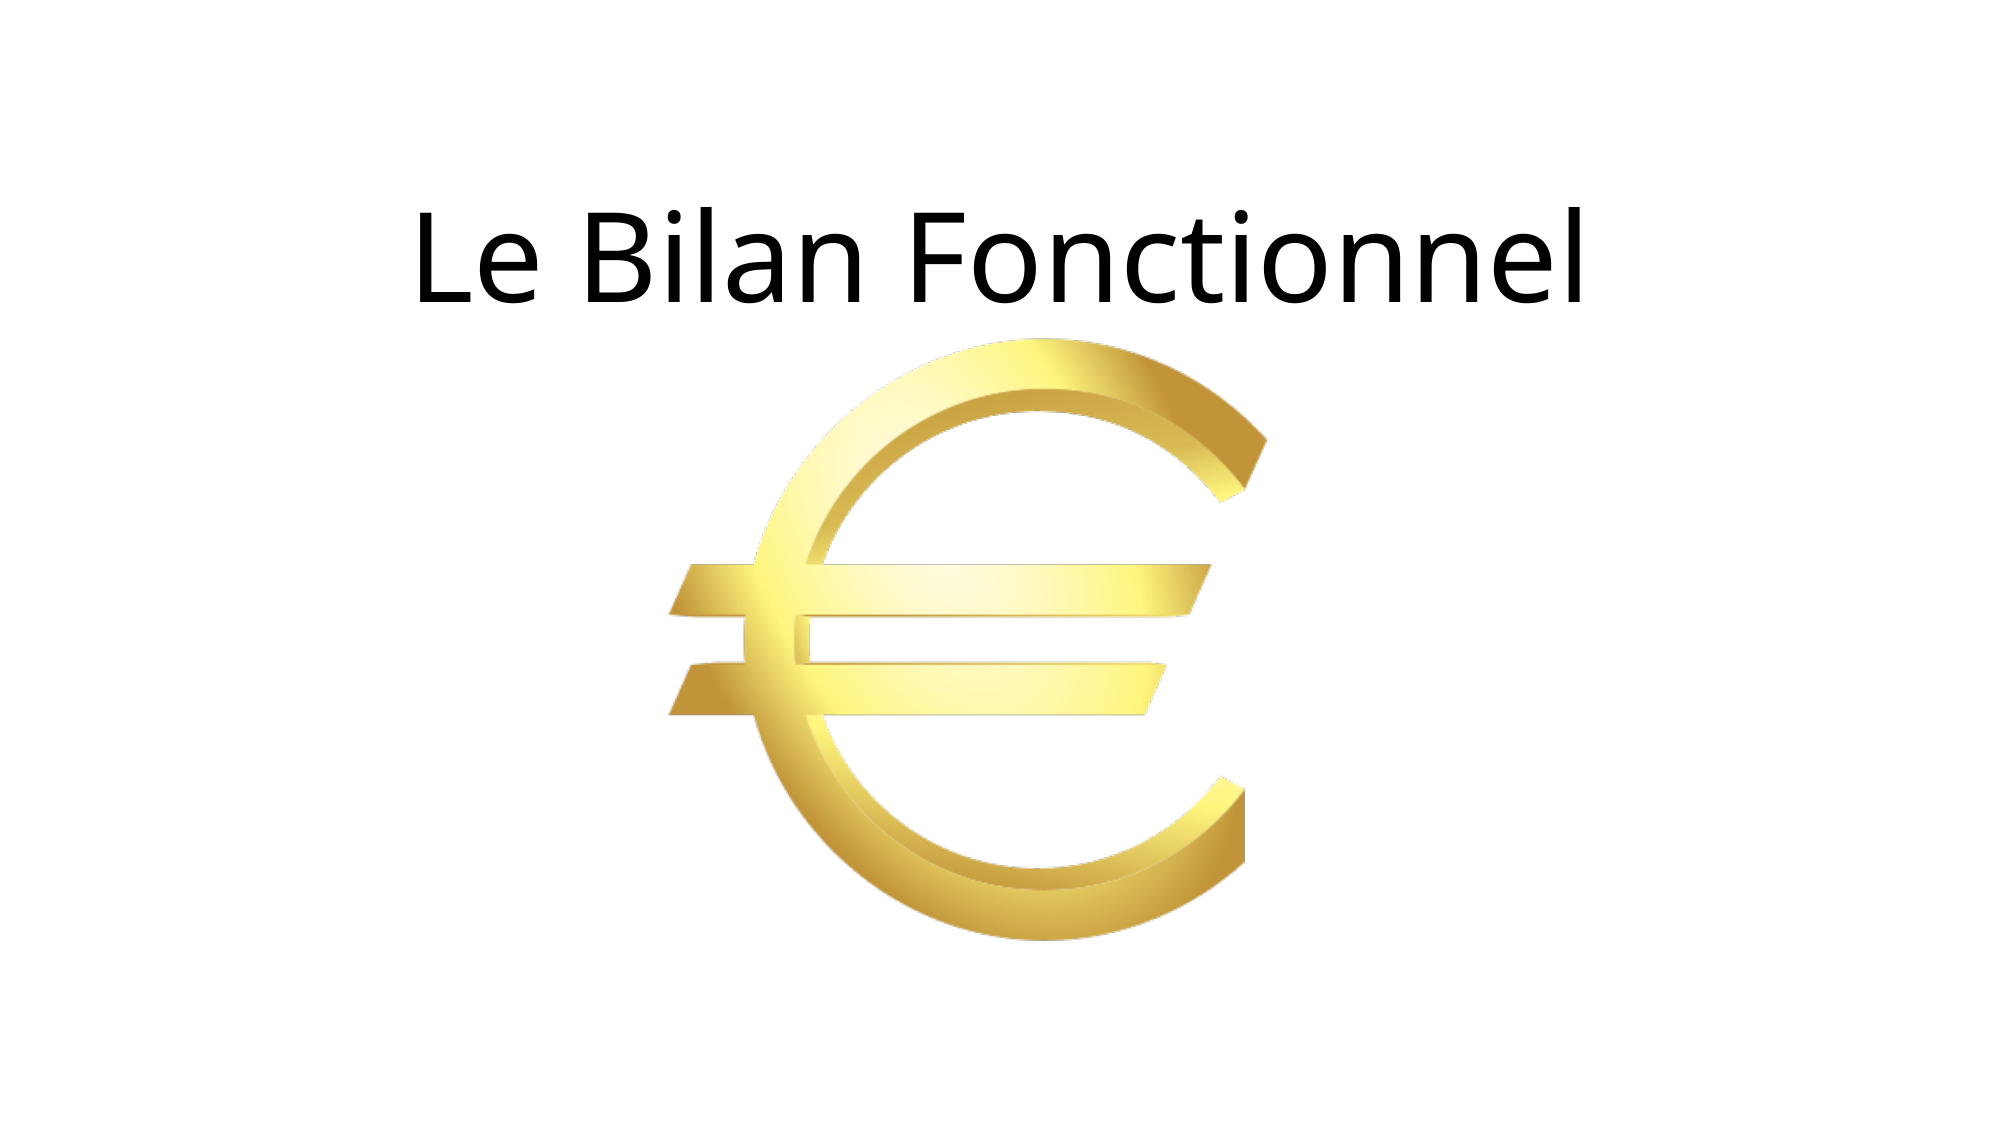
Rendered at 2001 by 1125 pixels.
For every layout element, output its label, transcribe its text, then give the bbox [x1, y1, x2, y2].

picture [666, 336, 1270, 944]
title Le Bilan Fonctionnel [249, 187, 1750, 337]
